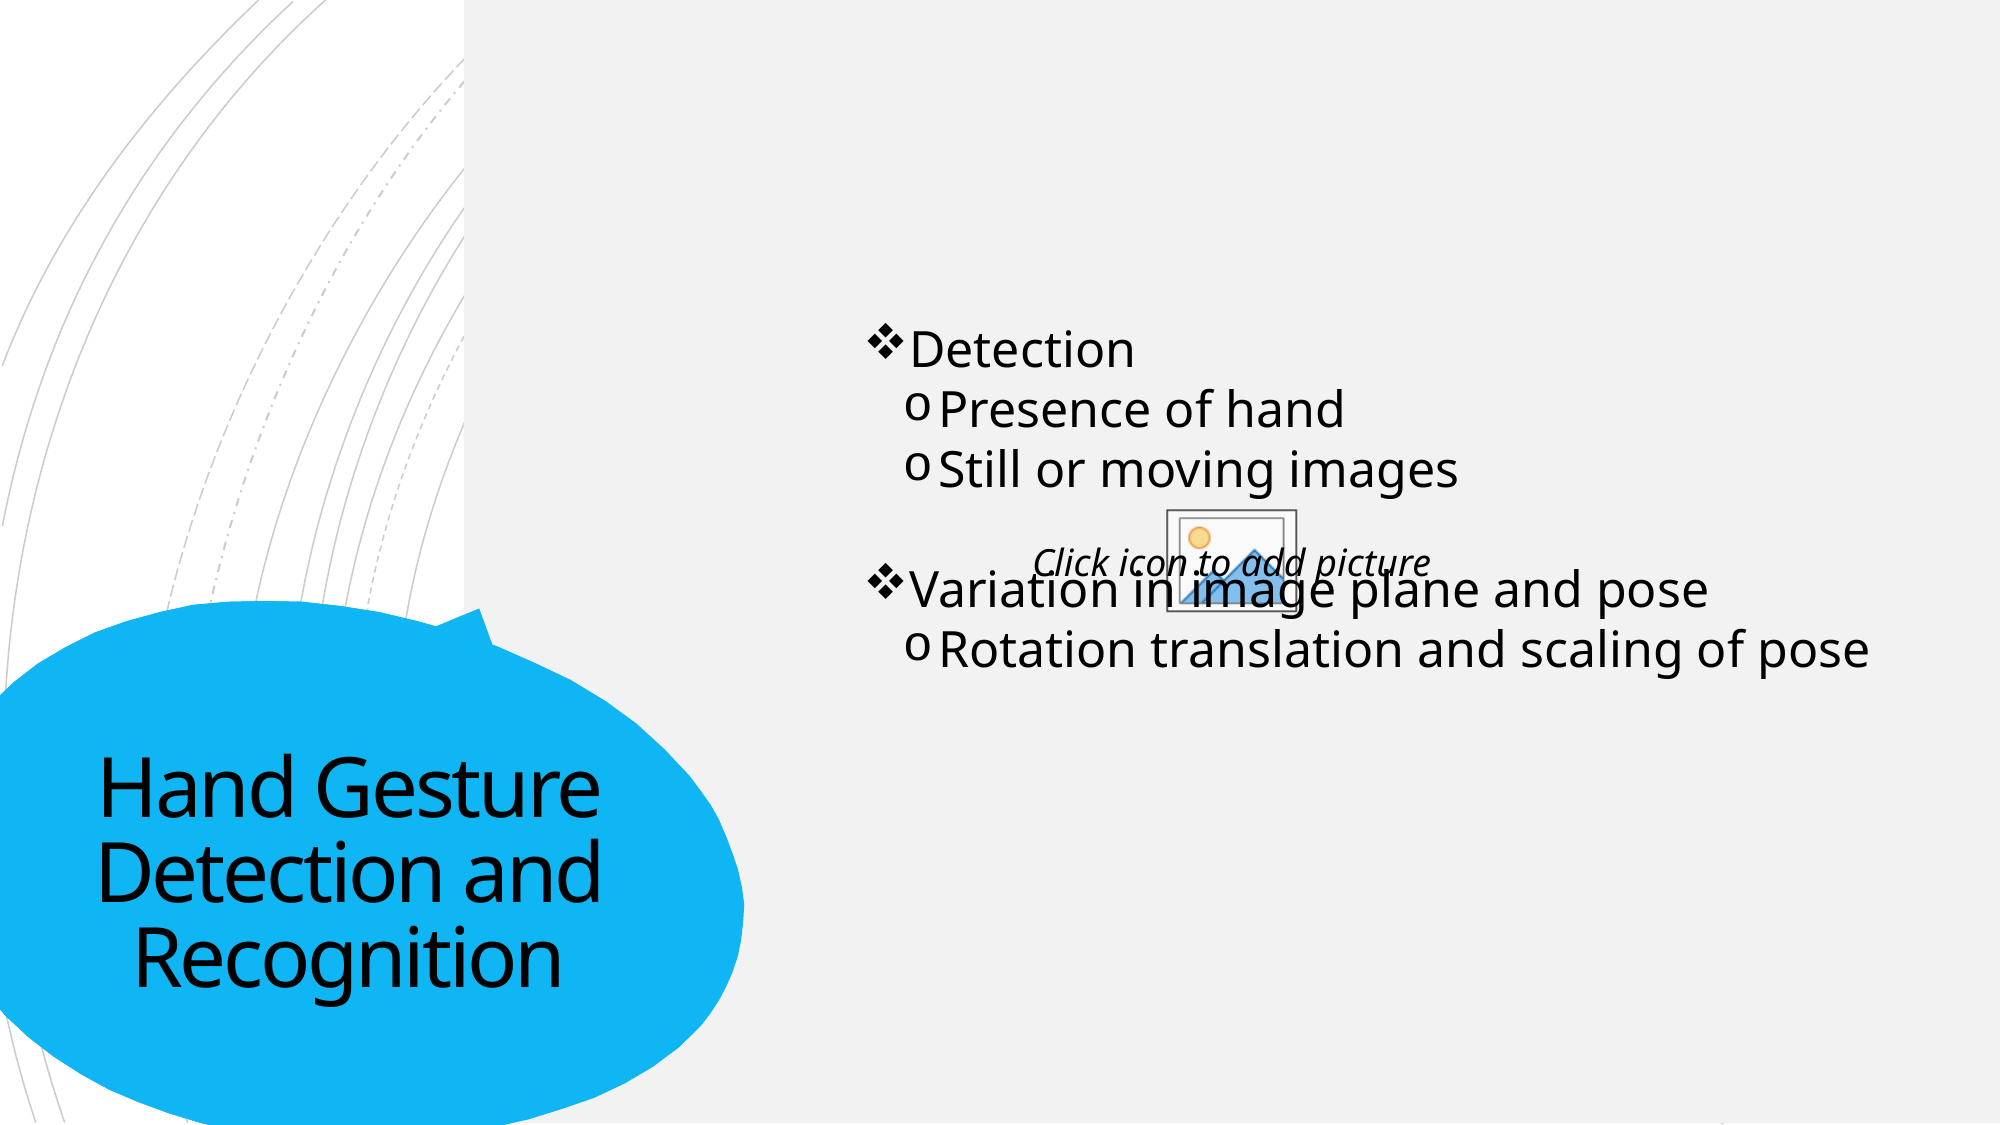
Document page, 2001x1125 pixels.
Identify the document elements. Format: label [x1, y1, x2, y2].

text_box [0, 600, 745, 1125]
picture [463, 0, 2000, 1123]
